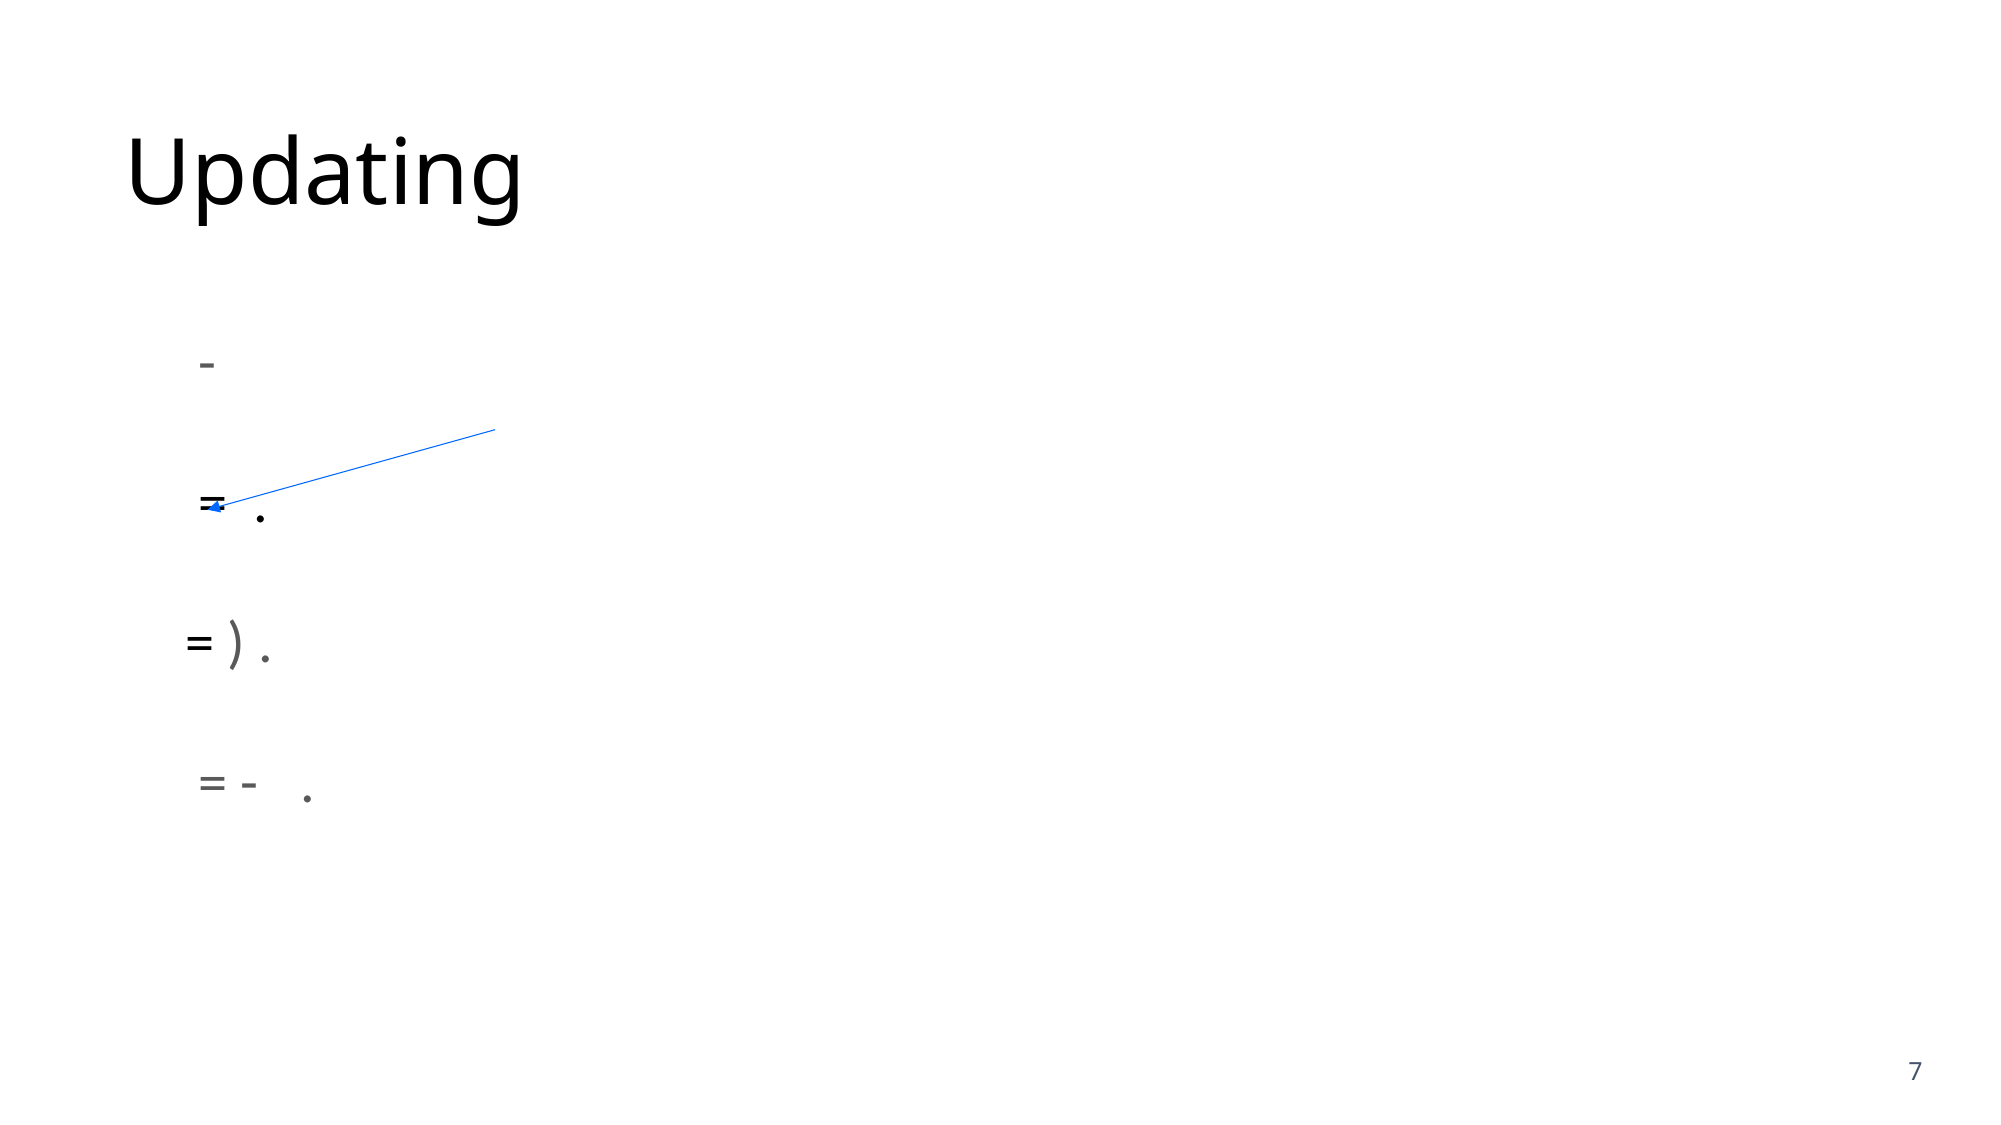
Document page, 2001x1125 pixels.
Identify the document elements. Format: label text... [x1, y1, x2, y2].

slide_number 7 [1487, 1042, 1938, 1103]
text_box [207, 429, 496, 510]
